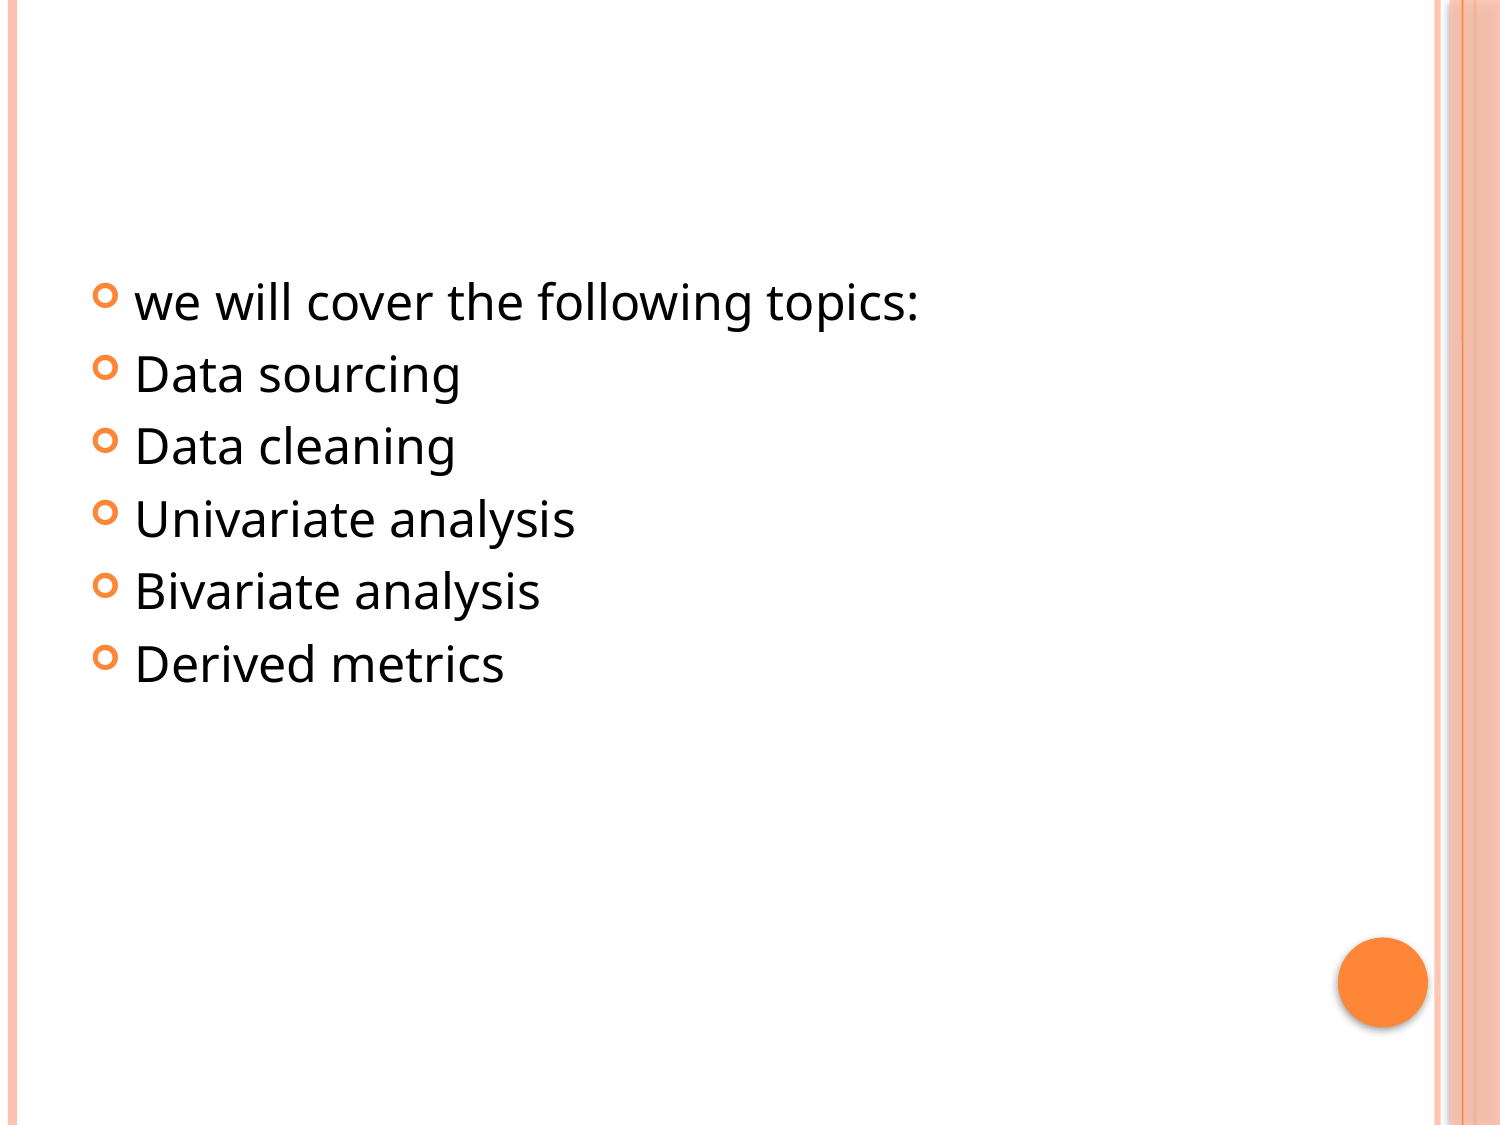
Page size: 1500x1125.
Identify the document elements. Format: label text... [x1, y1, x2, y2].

list we will cover the following topics: Data sourcing Data cleaning Univariate analysis Bivariate analysis Derived metrics [75, 262, 1300, 1062]
